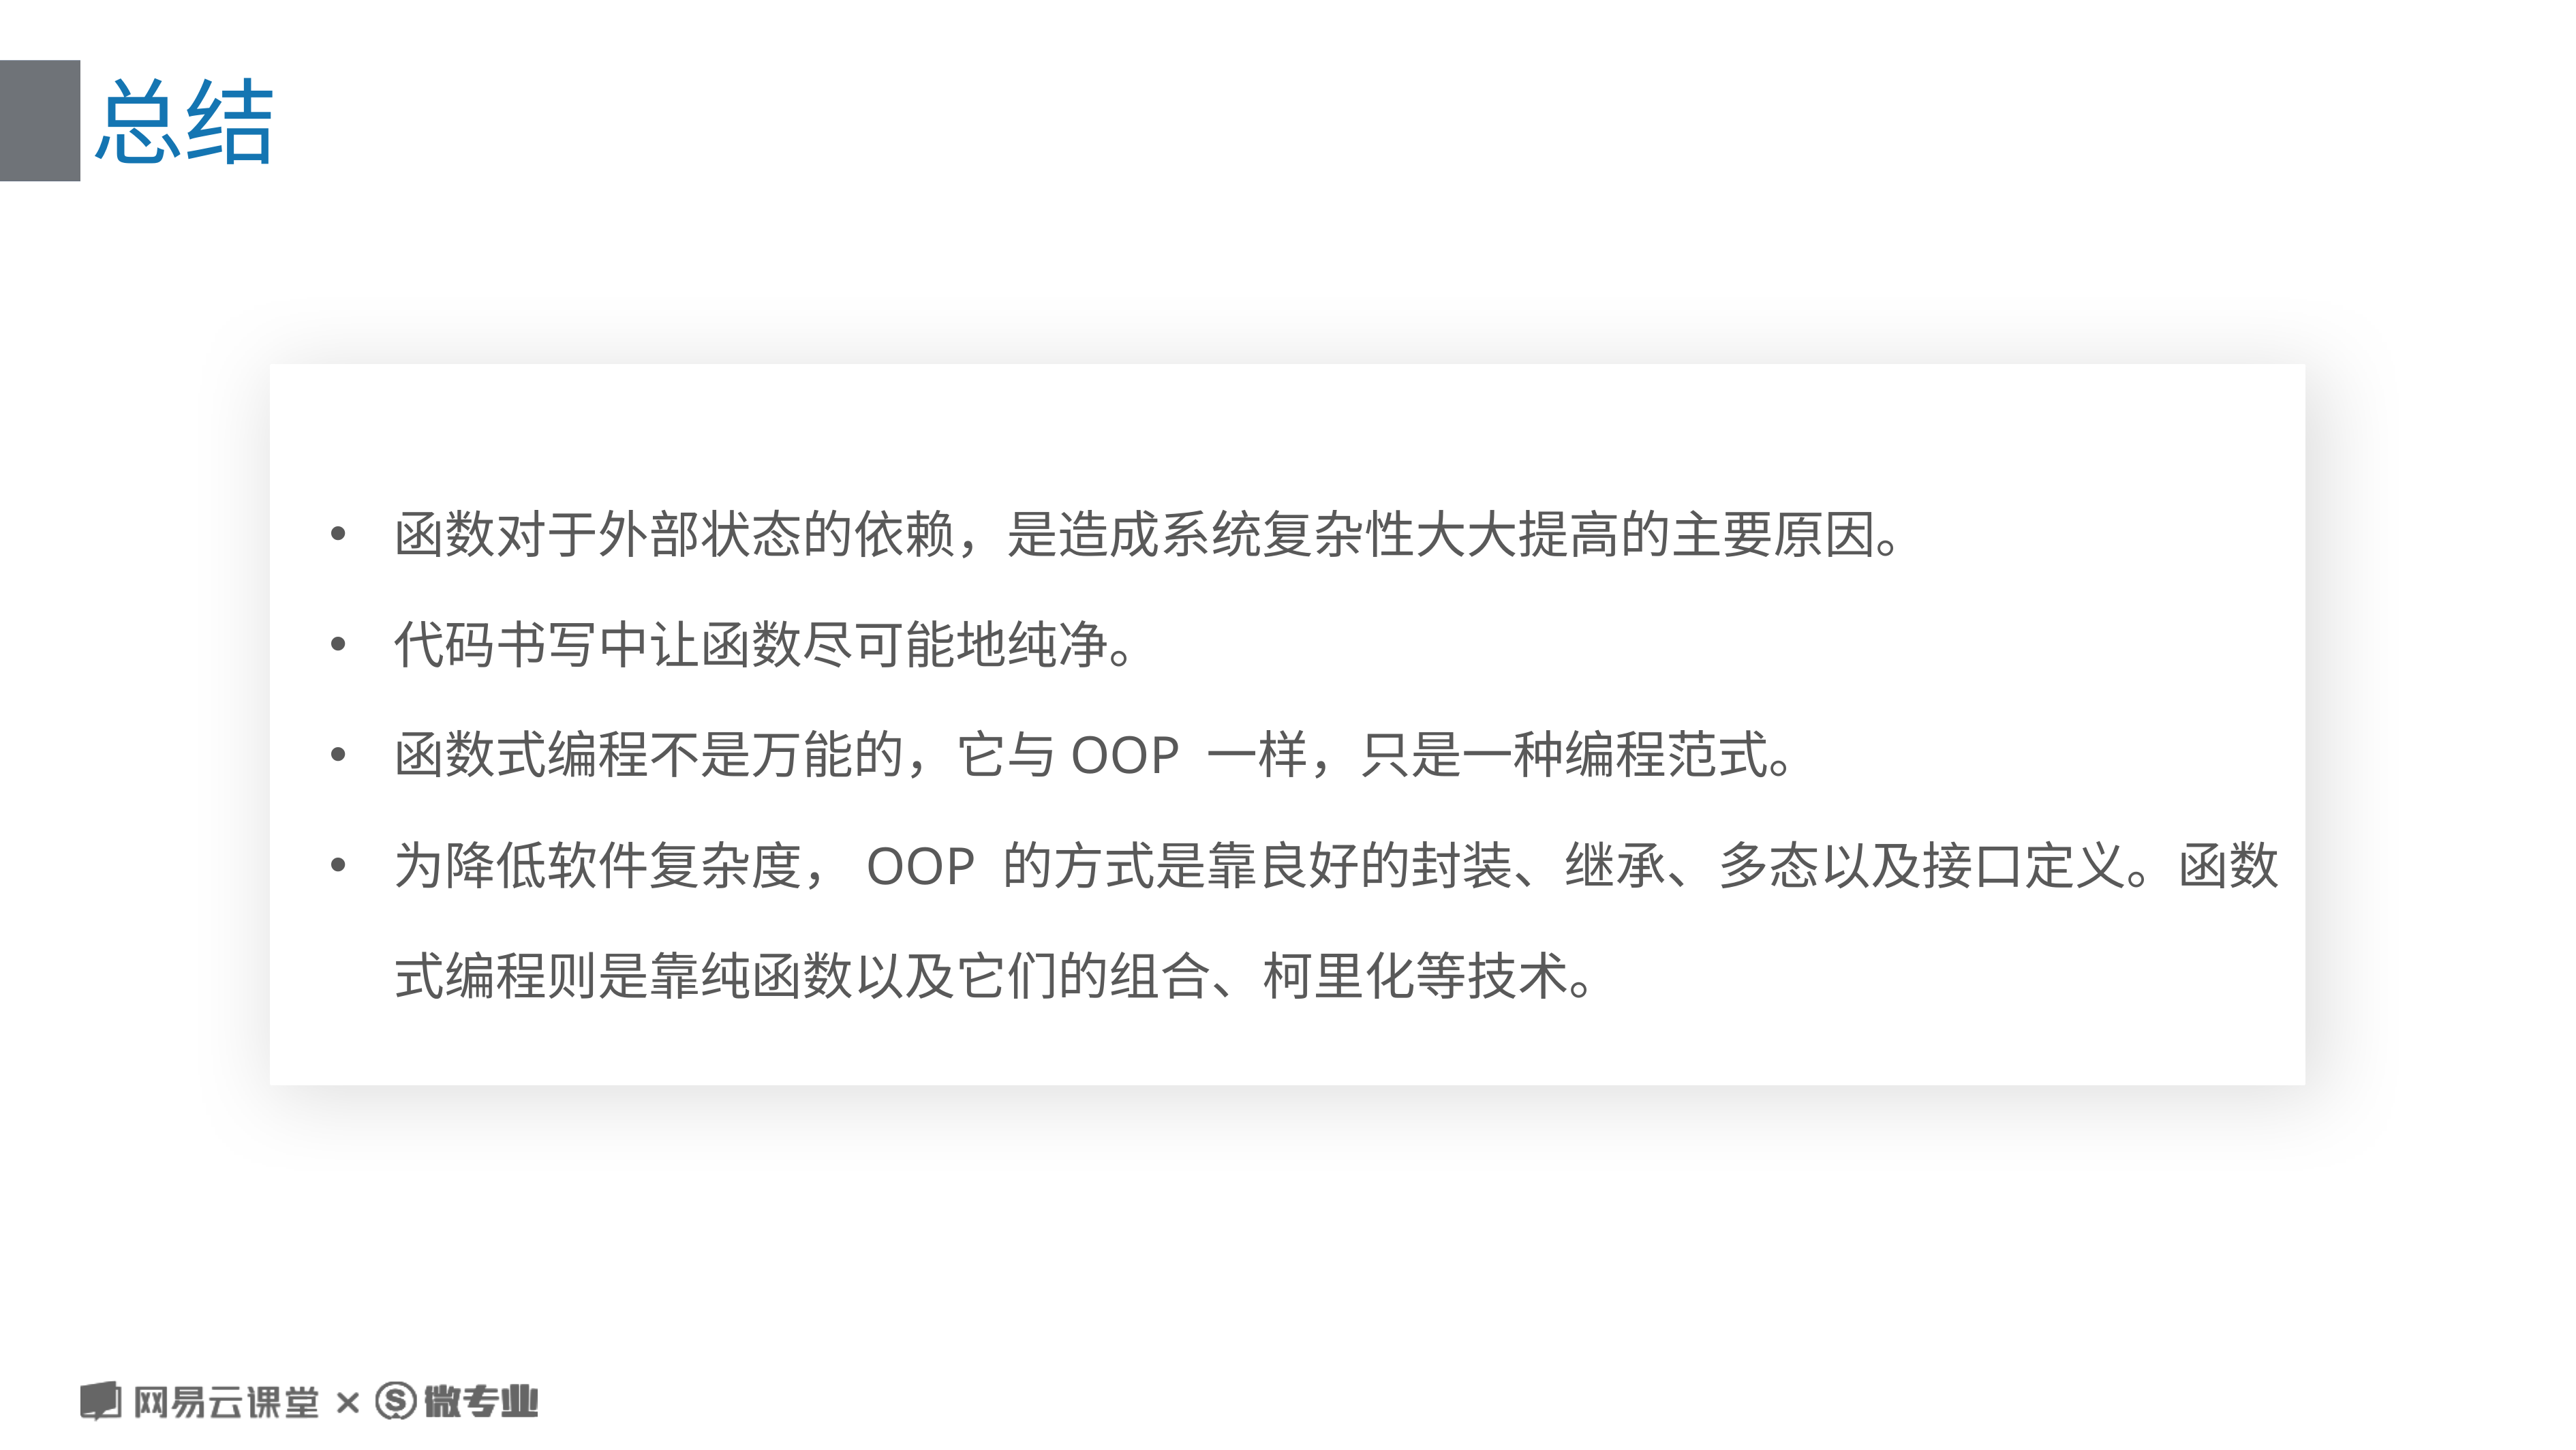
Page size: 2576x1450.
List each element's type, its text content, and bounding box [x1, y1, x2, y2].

text_box 课程小结 [176, 44, 2576, 168]
text_box [270, 364, 2305, 1085]
picture [80, 1380, 538, 1421]
text_box 函数对于外部状态的依赖，是造成系统复杂性大大提高的主要原因。 代码书写中让函数尽可能地纯净。 函数式编程不是万能的，它与OOP 一样，只是一种编程范式。 为降低软件复杂度，OOP 的方式是靠良好的封装、继承、多态以及接口定义。函数式编程则是靠纯函数以及它们的组合、柯里化等技术。 [324, 447, 2304, 1010]
title 总结 [80, 58, 2496, 181]
